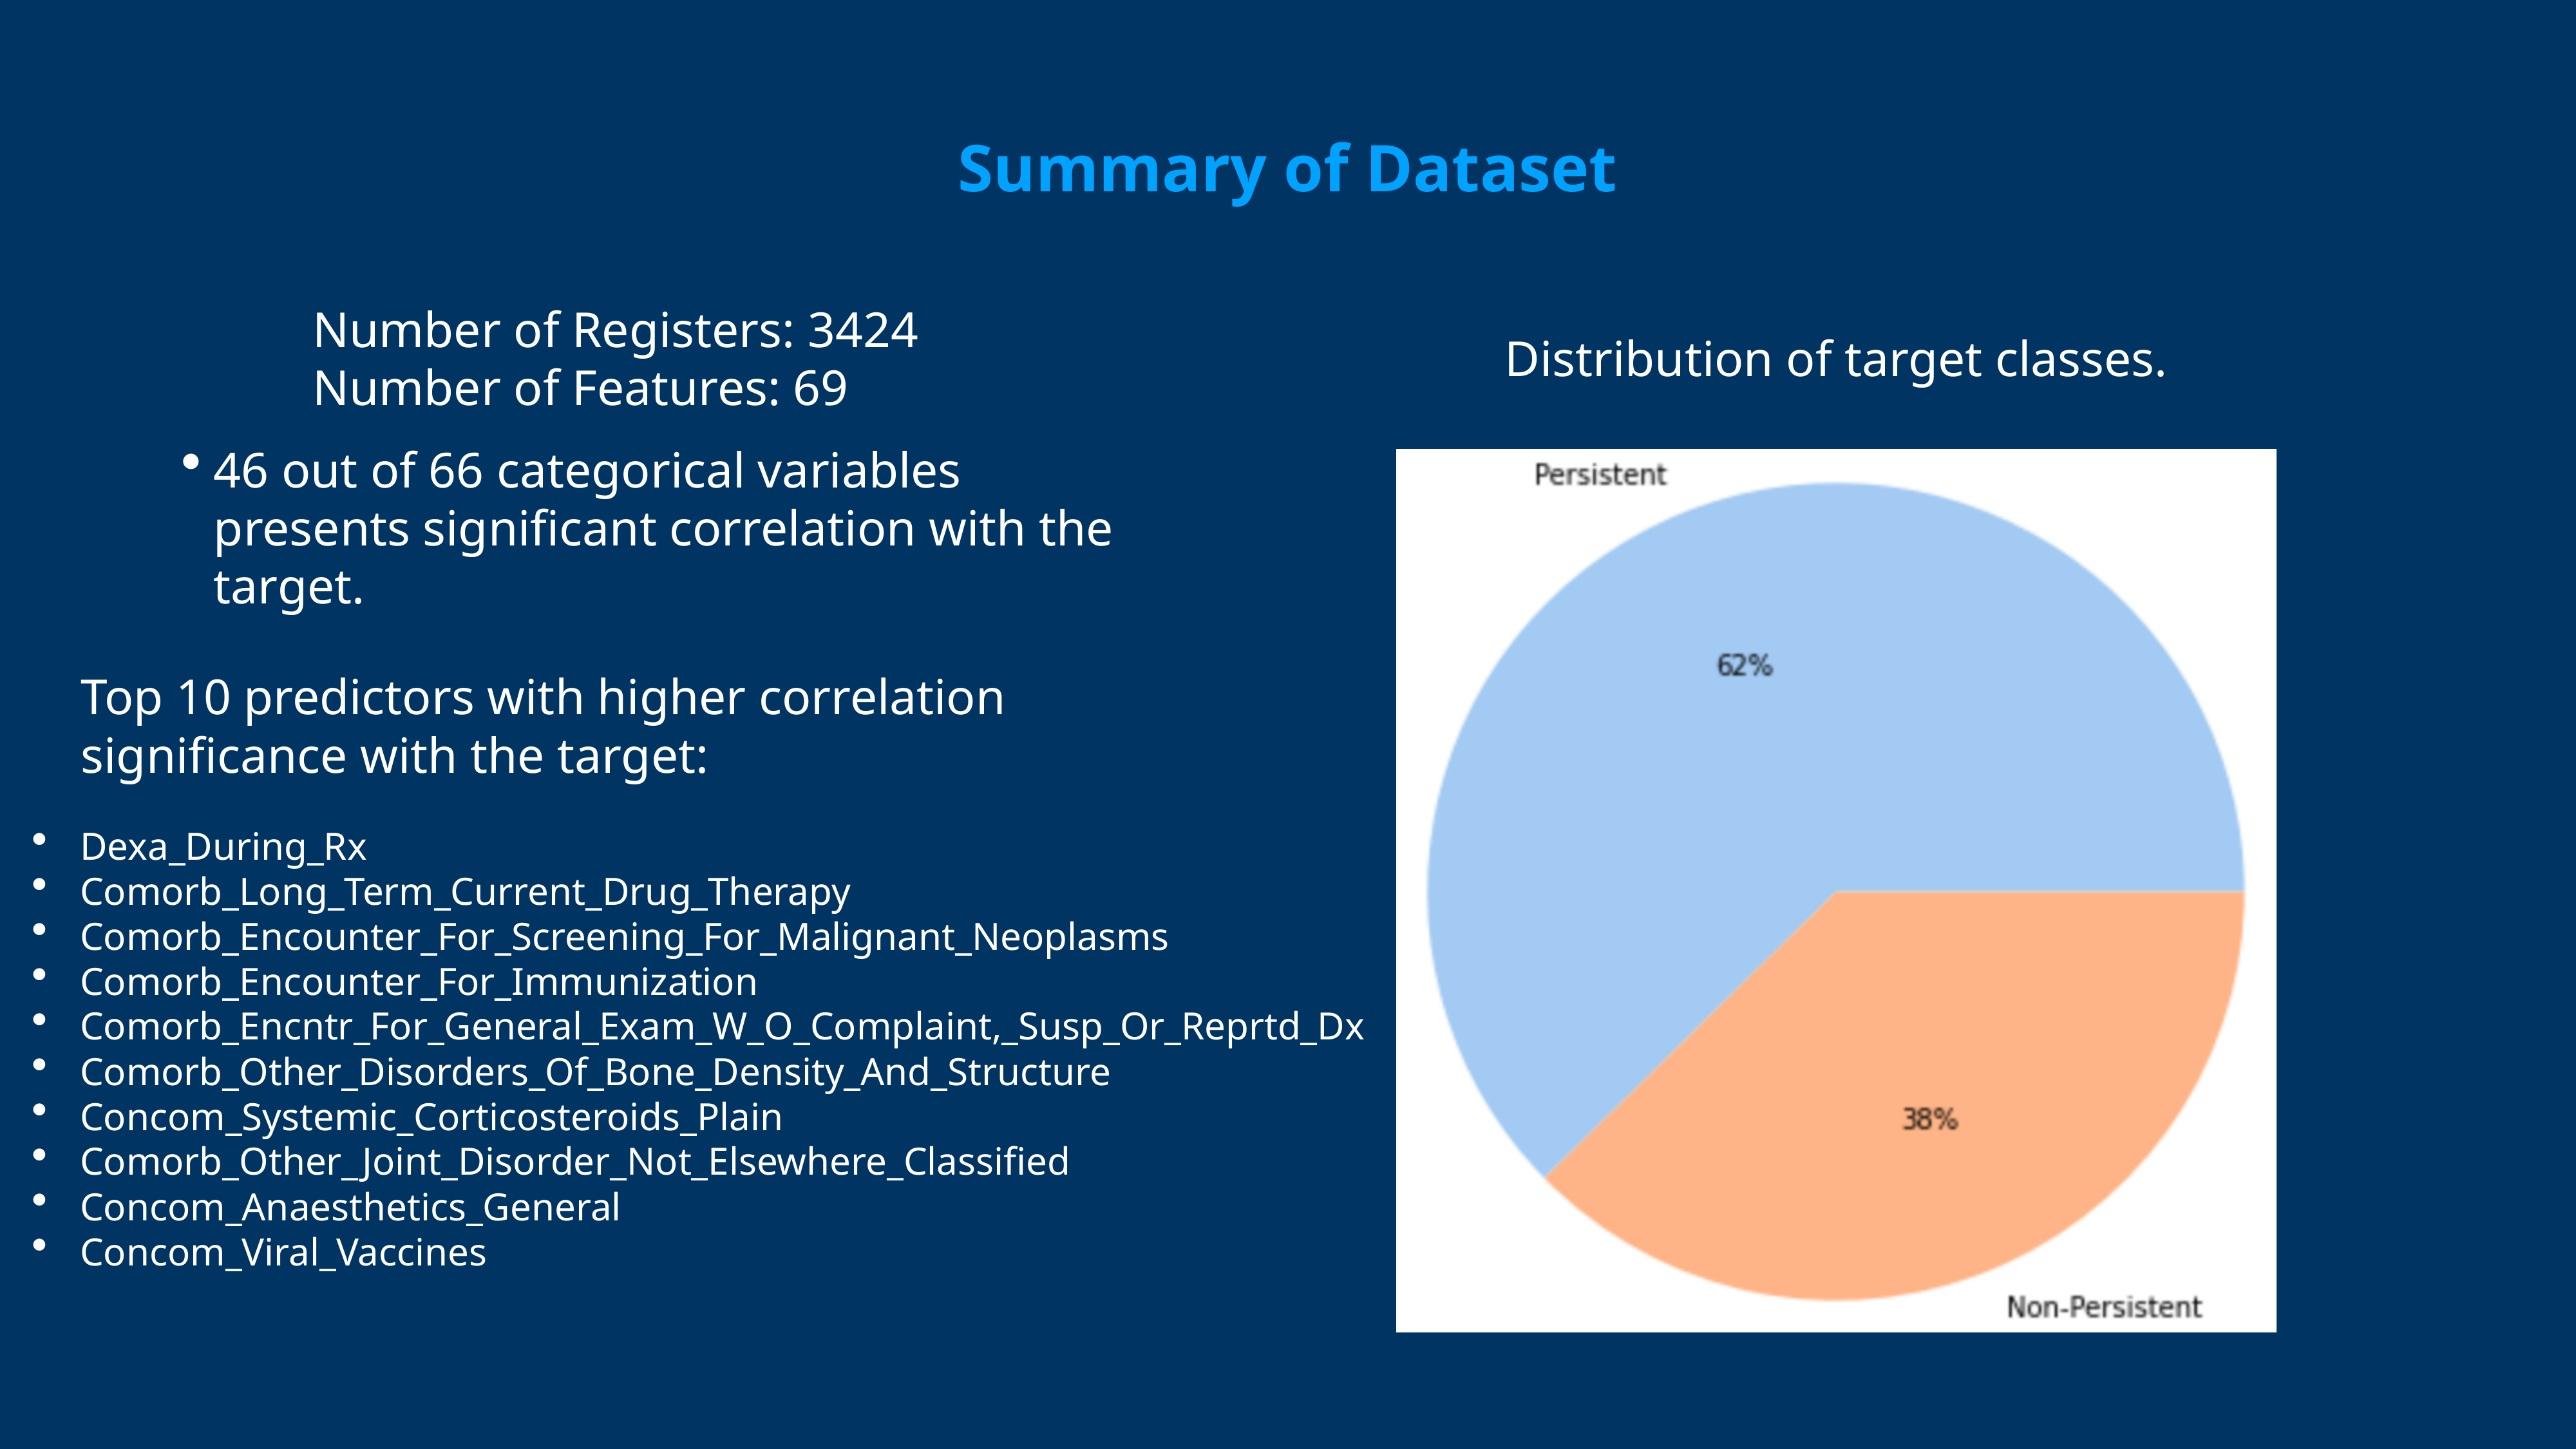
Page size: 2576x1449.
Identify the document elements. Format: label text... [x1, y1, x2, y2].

text_box 46 out of 66 categorical variables presents significant correlation with the target. [176, 433, 1153, 619]
text_box Distribution of target classes. [1394, 322, 2279, 392]
text_box Number of Registers: 3424 Number of Features: 69 [307, 293, 1021, 421]
text_box Top 10 predictors with higher correlation significance with the target: [75, 661, 1253, 788]
text_box Summary of Dataset [6, 122, 2570, 210]
text_box Dexa_During_Rx Comorb_Long_Term_Current_Drug_Therapy Comorb_Encounter_For_Screening_For_Malignant_Neoplasms Comorb_Encounter_For_Immunization Comorb_Encntr_For_General_Exam_W_O_Complaint,_Susp_Or_Reprtd_Dx Comorb_Other_Disorders_Of_Bone_Density_And_Structure Concom_Systemic_Corticosteroids_Plain Comorb_Other_Joint_Disorder_Not_Elsewhere_Classified Concom_Anaesthetics_General Concom_Viral_Vaccines [26, 817, 1381, 1278]
picture [1396, 449, 2277, 1332]
